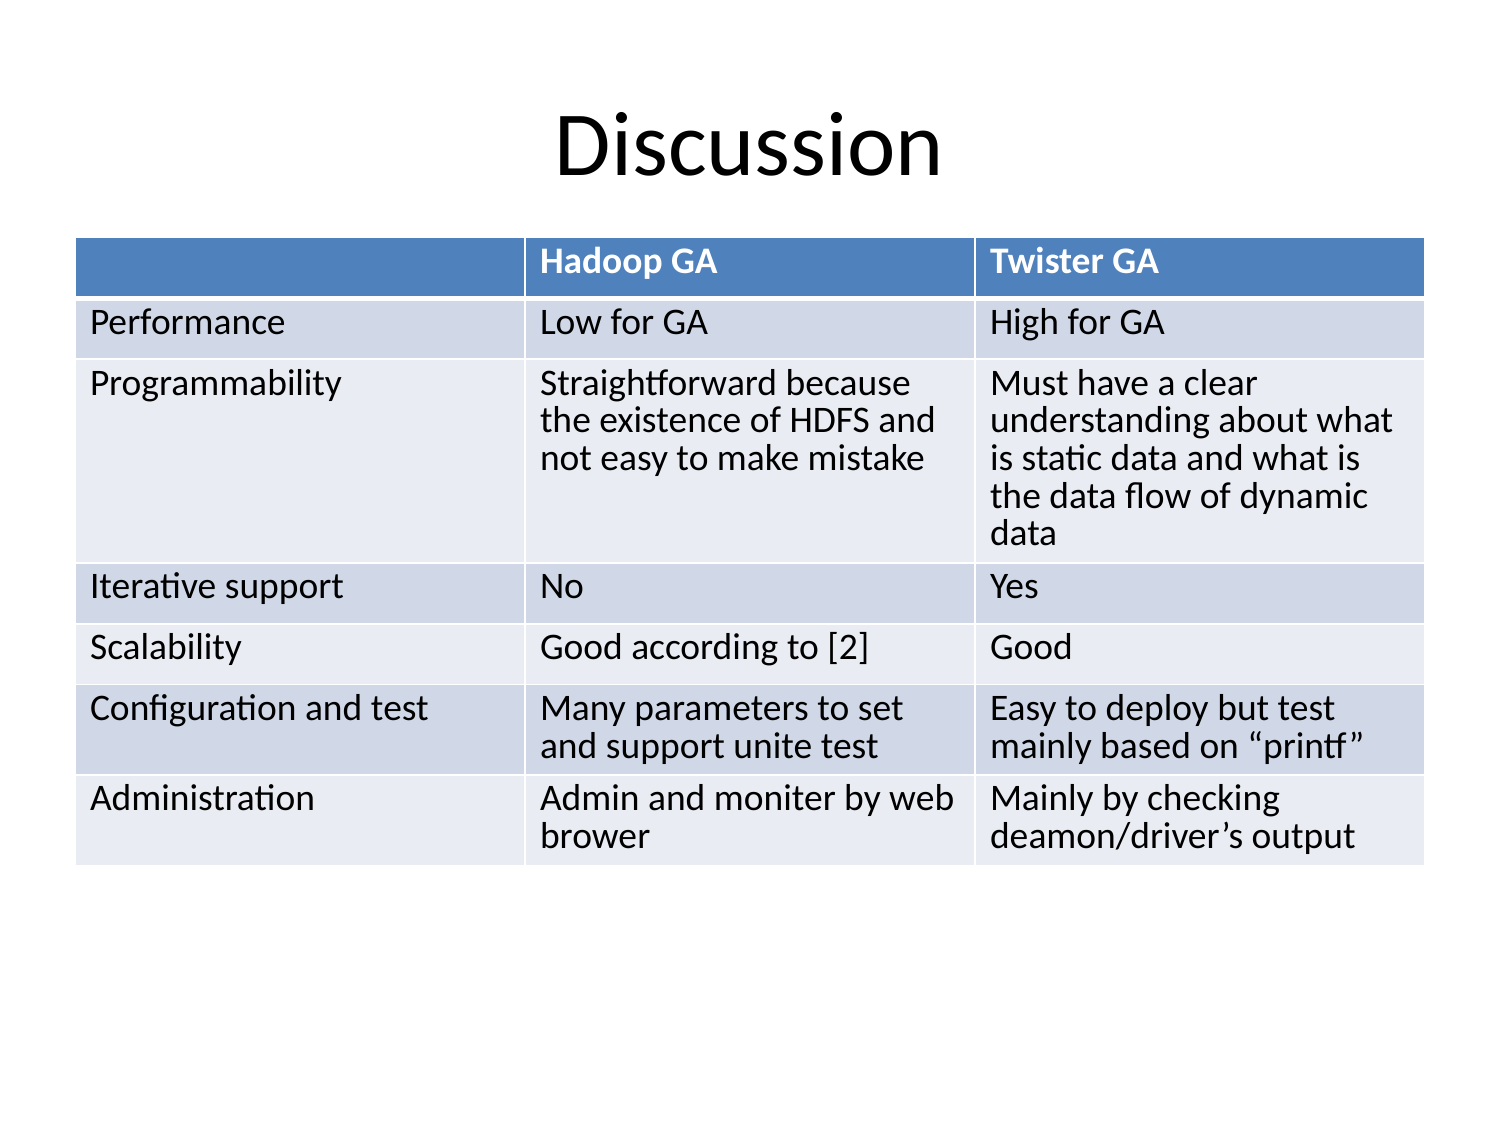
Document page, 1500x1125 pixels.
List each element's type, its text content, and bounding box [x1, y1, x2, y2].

table_cell Mainly by checking deamon/driver’s output [976, 776, 1424, 865]
table_cell Easy to deploy but test mainly based on “printf” [976, 685, 1424, 774]
table_cell Iterative support [76, 564, 524, 623]
table_cell Must have a clear understanding about what is static data and what is the data flow of dynamic data [976, 360, 1424, 562]
table_cell Good according to [2] [526, 625, 974, 684]
table_cell Yes [976, 564, 1424, 623]
table_header [76, 238, 524, 296]
table_cell High for GA [976, 301, 1424, 358]
title Discussion [75, 45, 1425, 233]
table_cell Performance [76, 301, 524, 358]
table_cell No [526, 564, 974, 623]
table_cell Good [976, 625, 1424, 684]
table_cell Configuration and test [76, 685, 524, 774]
table_cell Low for GA [526, 301, 974, 358]
table_cell Programmability [76, 360, 524, 562]
table_cell Administration [76, 776, 524, 865]
table_cell Admin and moniter by web brower [526, 776, 974, 865]
table_cell Scalability [76, 625, 524, 684]
table_header Hadoop GA [526, 238, 974, 296]
table_cell Many parameters to set and support unite test [526, 685, 974, 774]
table_header Twister GA [976, 238, 1424, 296]
table_cell Straightforward because the existence of HDFS and not easy to make mistake [526, 360, 974, 562]
